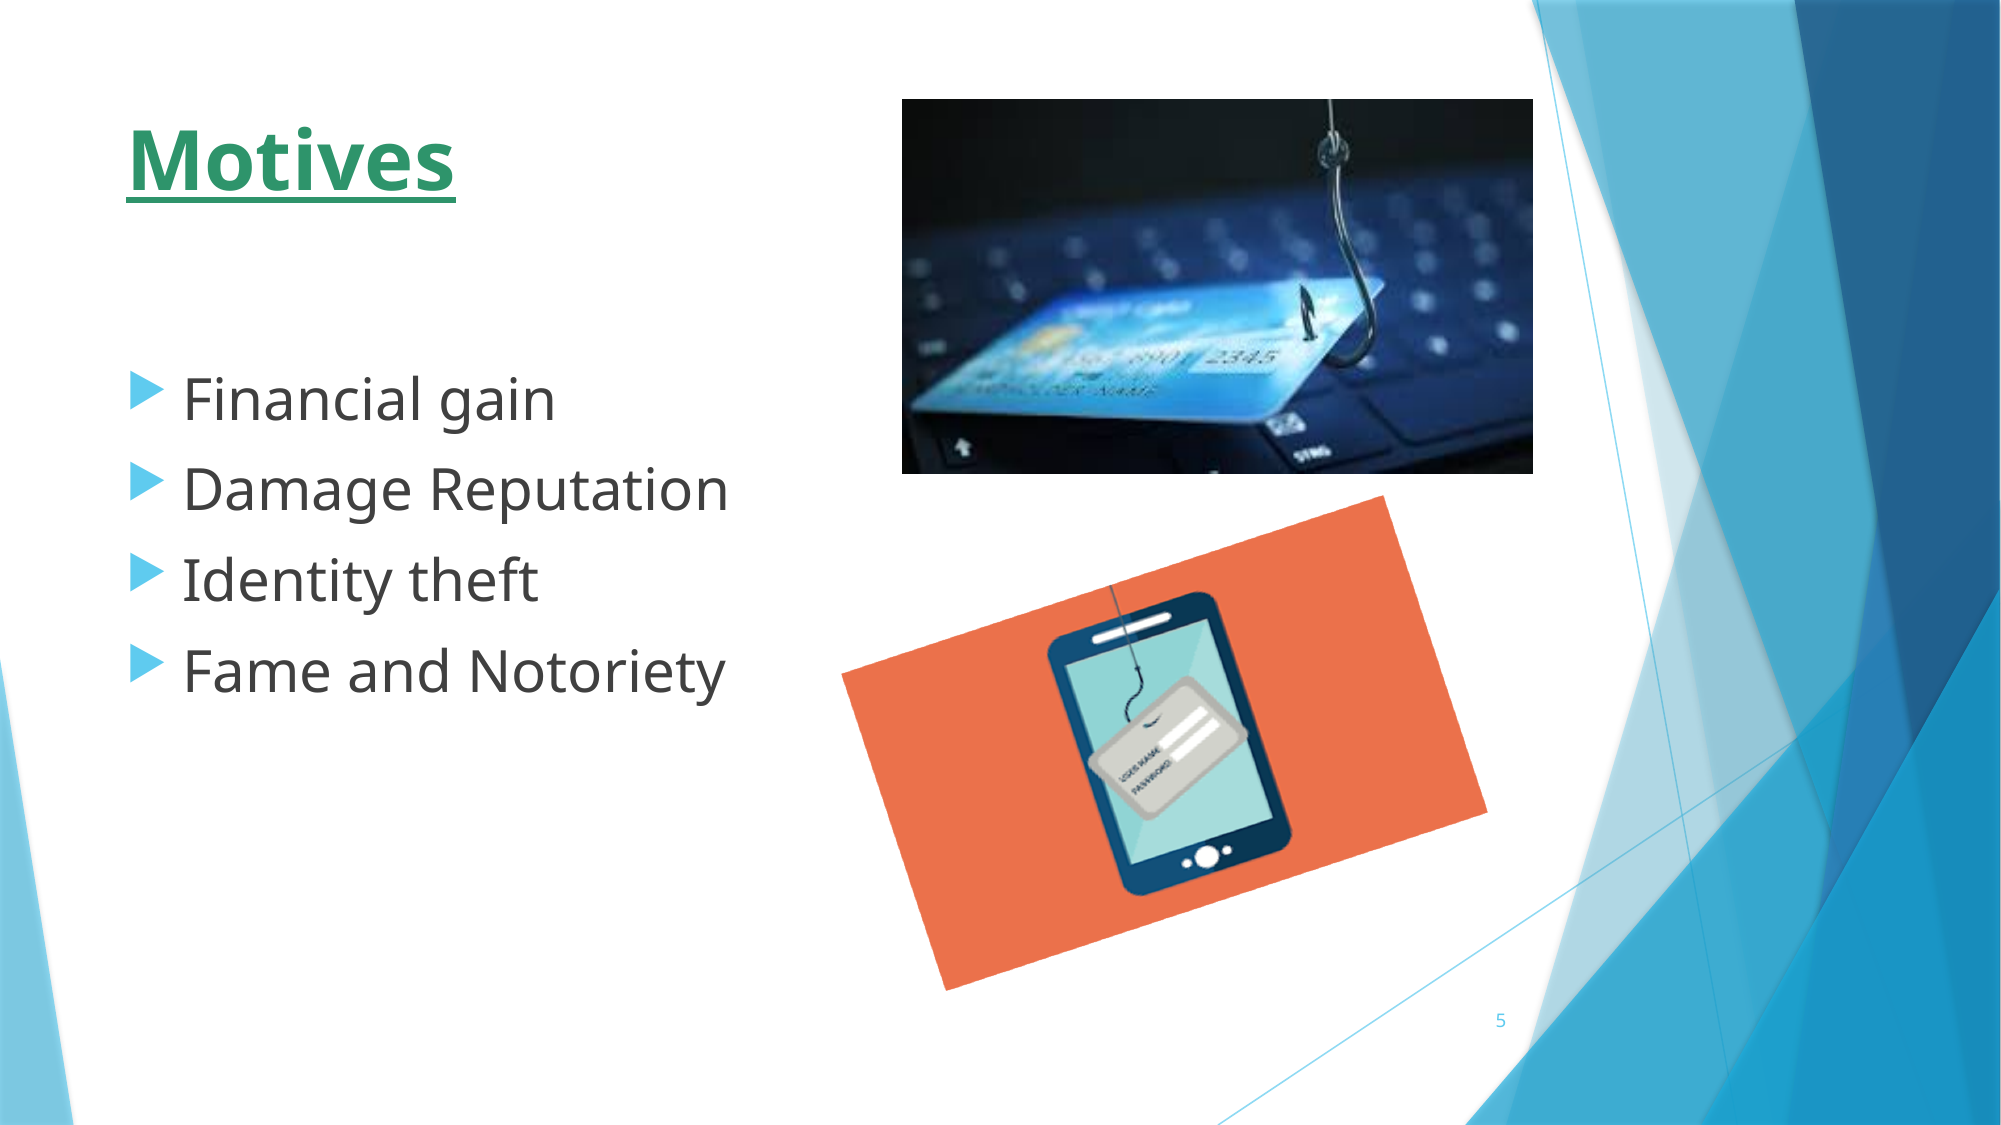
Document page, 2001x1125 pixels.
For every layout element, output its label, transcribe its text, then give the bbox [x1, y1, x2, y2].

picture [842, 496, 1487, 990]
title Motives [111, 99, 900, 317]
picture [901, 99, 1534, 475]
list Financial gain Damage Reputation Identity theft Fame and Notoriety [111, 354, 1522, 992]
slide_number 5 [1409, 991, 1522, 1051]
